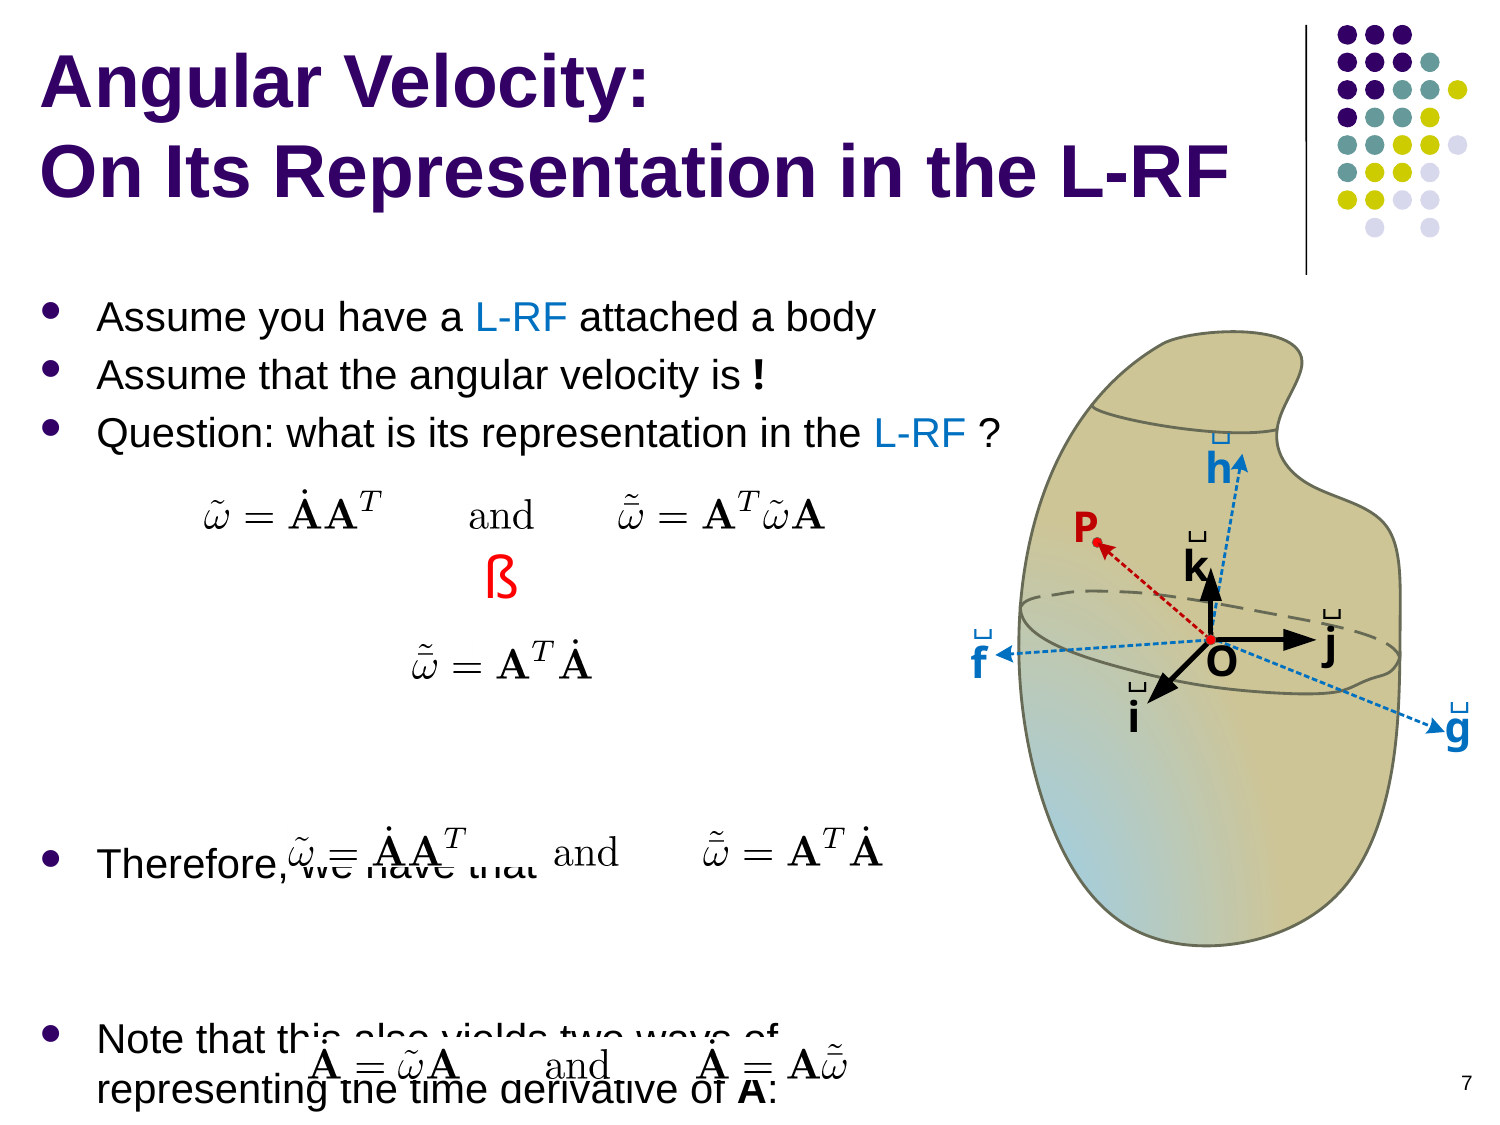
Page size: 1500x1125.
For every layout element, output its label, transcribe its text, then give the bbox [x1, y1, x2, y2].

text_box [474, 546, 528, 626]
picture [412, 637, 592, 680]
title Angular Velocity: On Its Representation in the L-RF [24, 24, 1313, 221]
picture [204, 487, 826, 530]
picture [303, 1037, 851, 1080]
list Assume you have a L-RF attached a body Assume that the angular velocity is ! Question: what is its representation in the L-RF ? Therefore, we have that Note that this also yields two ways of representing the time derivative of A: [24, 281, 1038, 1026]
slide_number 7 [1362, 1062, 1488, 1113]
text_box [962, 327, 1476, 951]
picture [287, 824, 884, 867]
